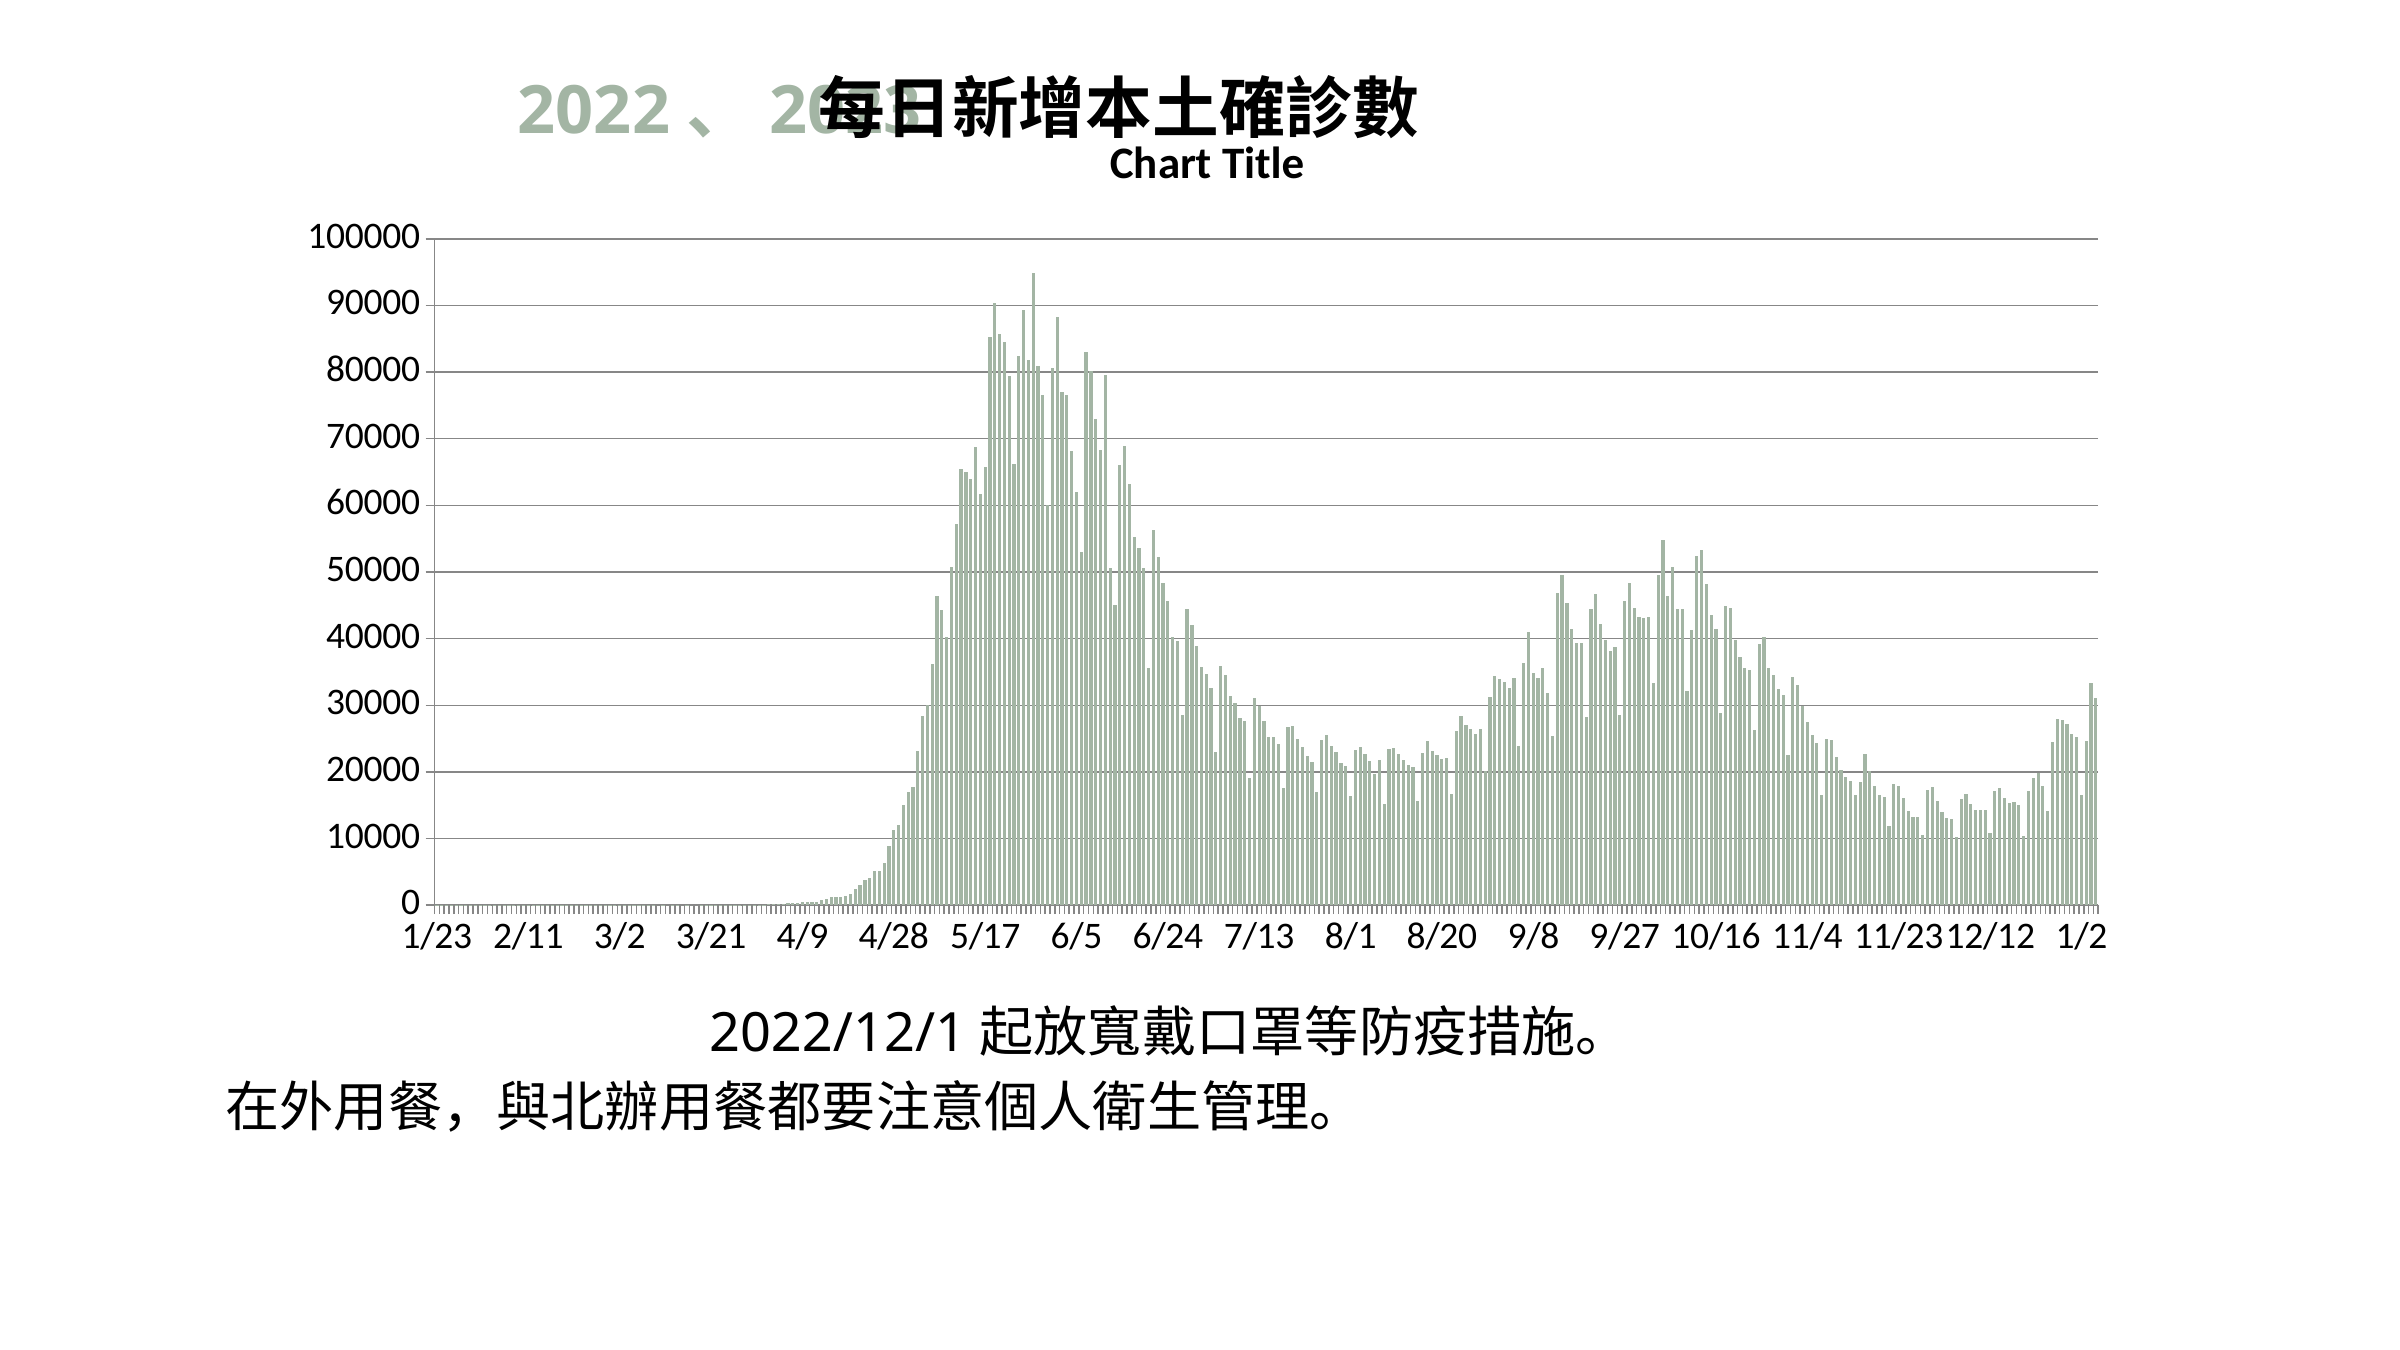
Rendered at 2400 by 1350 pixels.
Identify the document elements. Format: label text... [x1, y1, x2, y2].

text_box 每日新增本土確診數 [803, 58, 1435, 104]
text_box 2022、2023 [502, 59, 803, 104]
text_box 2022/12/1起放寬戴口罩等防疫措施。 [694, 989, 1646, 1070]
text_box 在外用餐，與北辦用餐都要注意個人衛生管理。 [210, 1064, 1380, 1145]
chart [269, 104, 2146, 976]
